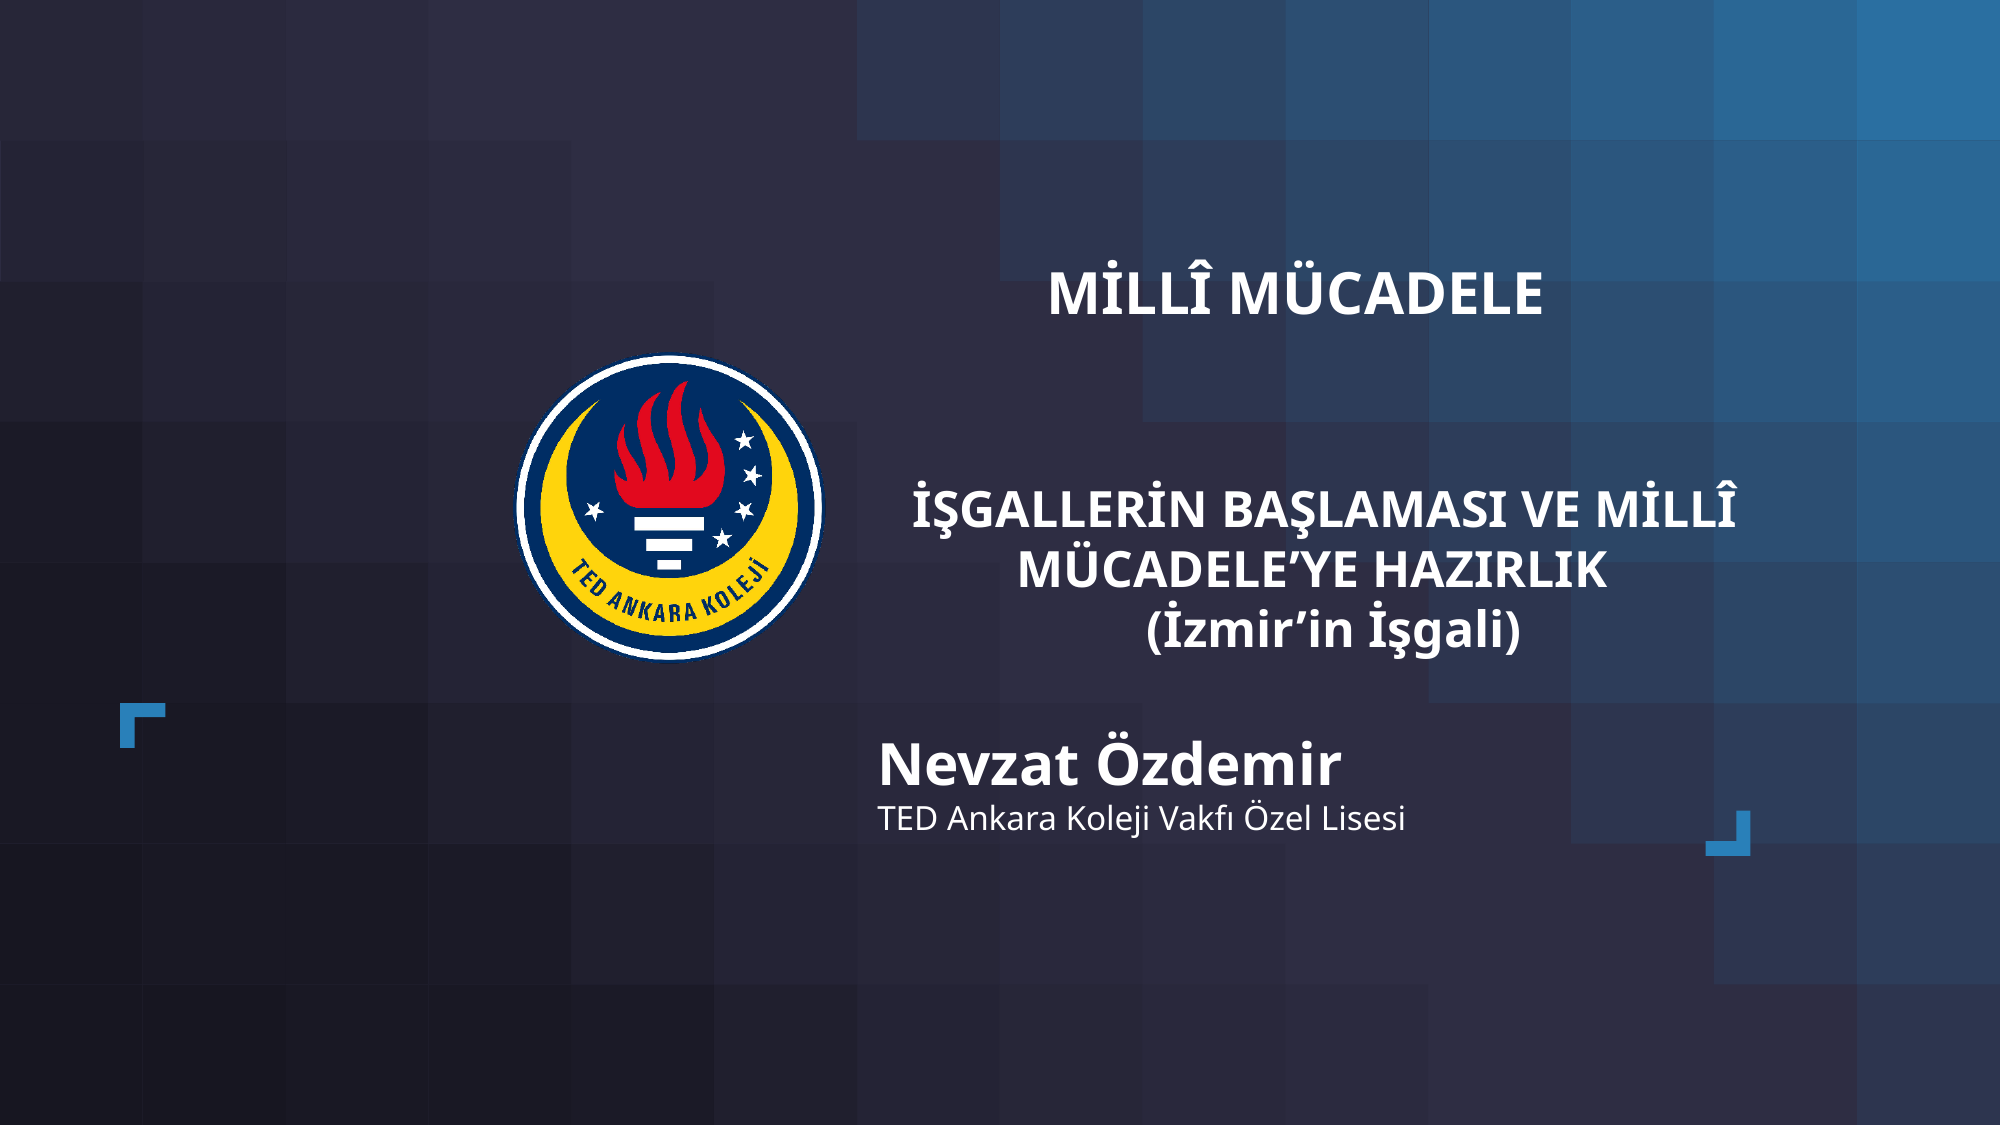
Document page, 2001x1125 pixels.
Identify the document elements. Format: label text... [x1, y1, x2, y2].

picture [510, 349, 828, 666]
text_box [119, 703, 1751, 856]
text_box MİLLÎ MÜCADELE [811, 248, 1812, 334]
text_box İŞGALLERİN BAŞLAMASI VE MİLLÎ MÜCADELE’YE HAZIRLIK (İzmir’in İşgali) [897, 469, 2000, 785]
